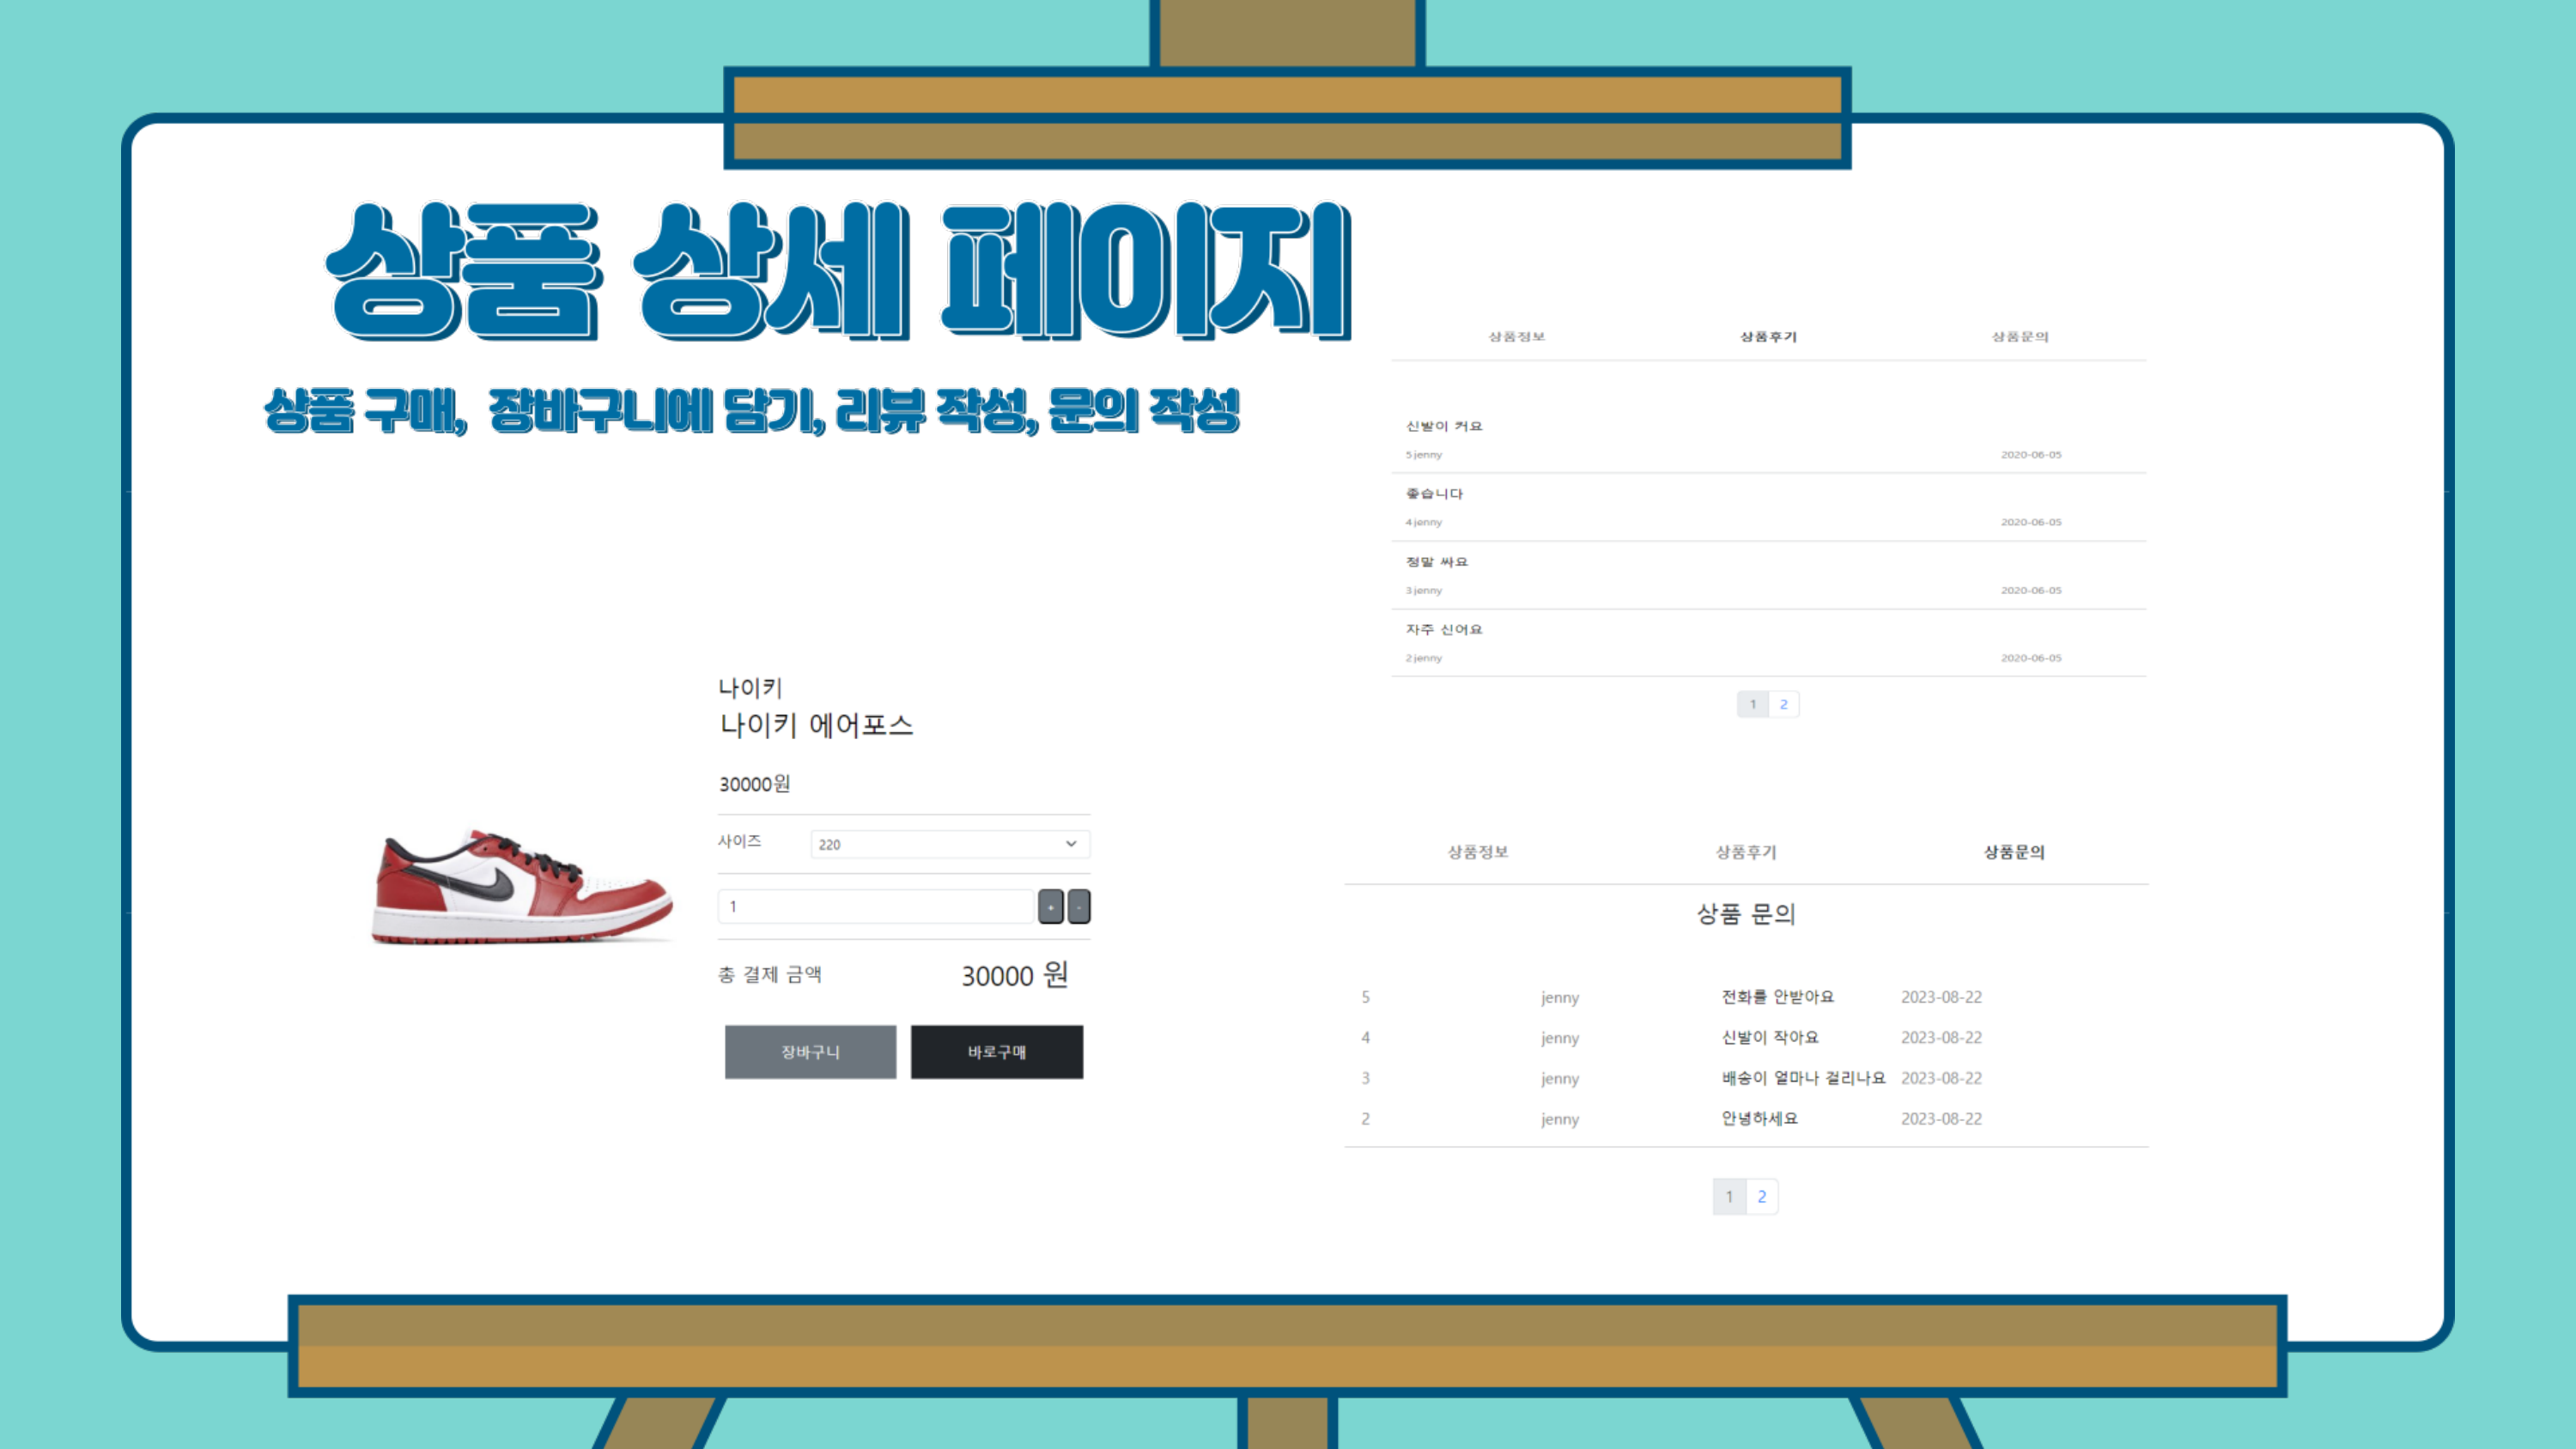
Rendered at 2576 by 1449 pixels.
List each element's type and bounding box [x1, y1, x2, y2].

text_box [1375, 312, 2245, 766]
picture [734, 124, 1841, 160]
picture [127, 124, 2020, 916]
text_box [303, 653, 1174, 1128]
text_box [121, 0, 2455, 1449]
picture [1425, 0, 2020, 112]
picture [1160, 0, 1416, 67]
text_box [1319, 806, 2190, 1264]
picture [734, 77, 1841, 112]
picture [0, 0, 1150, 916]
